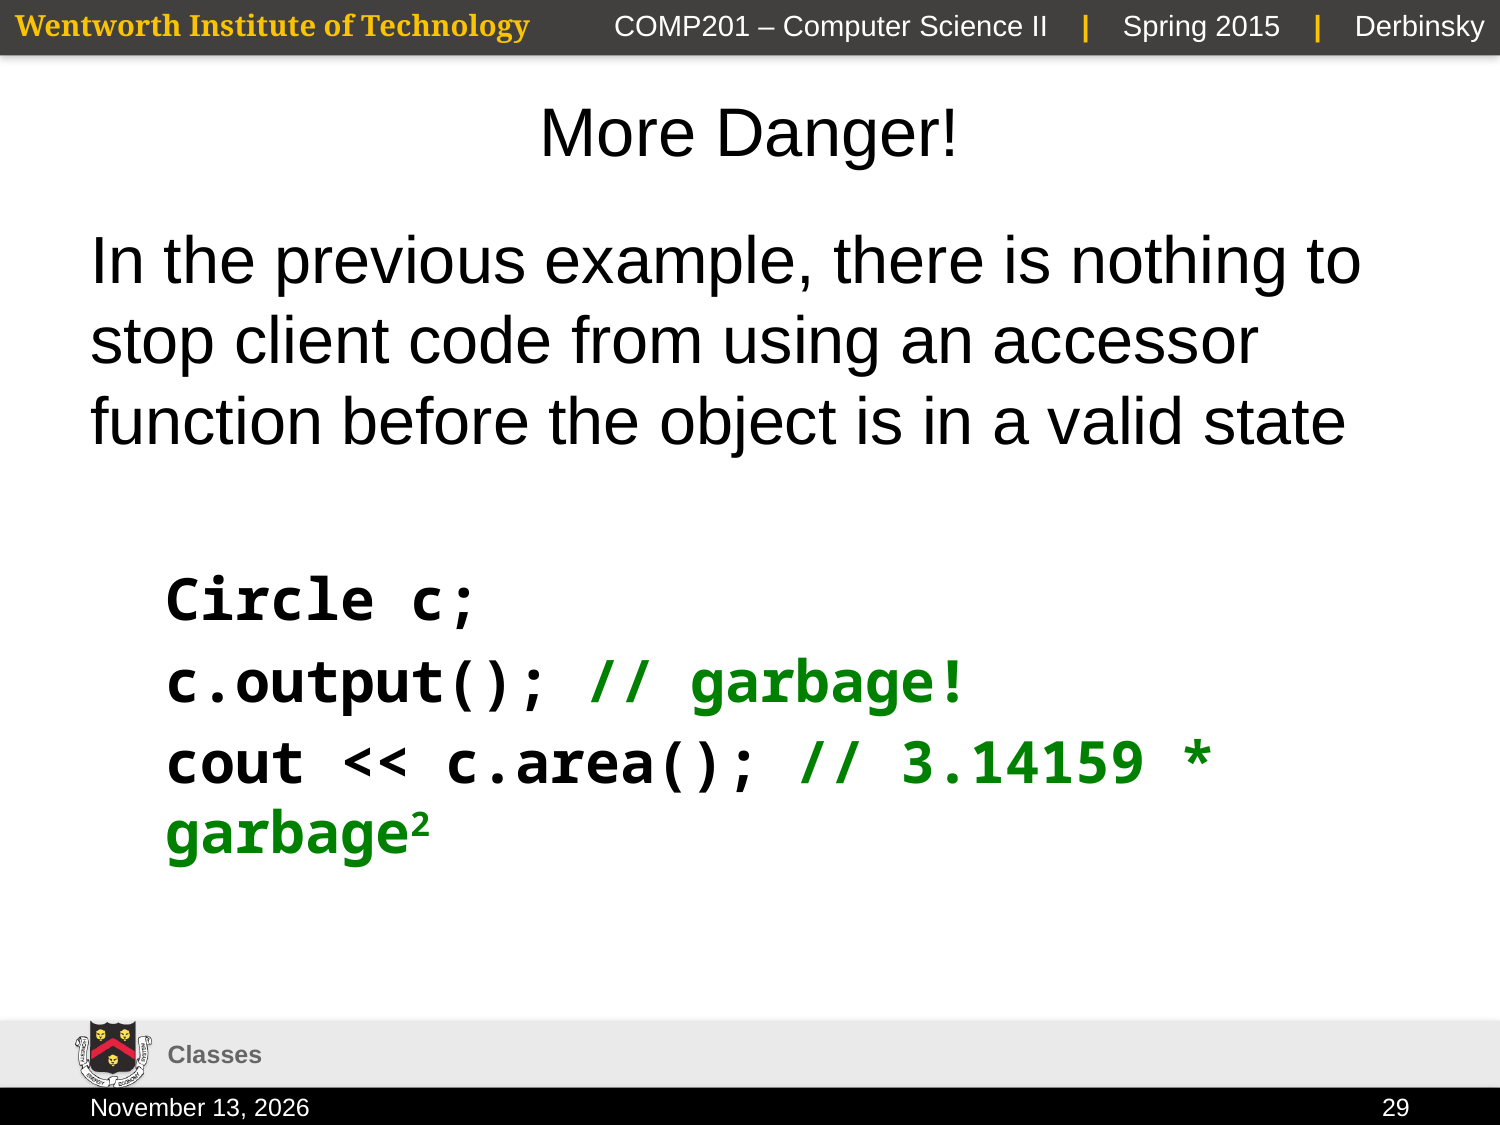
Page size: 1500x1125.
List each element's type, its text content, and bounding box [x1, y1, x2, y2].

title More Danger! [75, 80, 1425, 179]
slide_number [75, 1087, 451, 1125]
list In the previous example, there is nothing to stop client code from using an accessor function before the object is in a valid state Circle c; c.output(); // garbage! cout << c.area(); // 3.14159 * garbage2 [75, 209, 1425, 1005]
slide_number 29 [1245, 1087, 1425, 1125]
footer Classes [152, 1029, 1425, 1079]
picture [75, 1020, 153, 1087]
